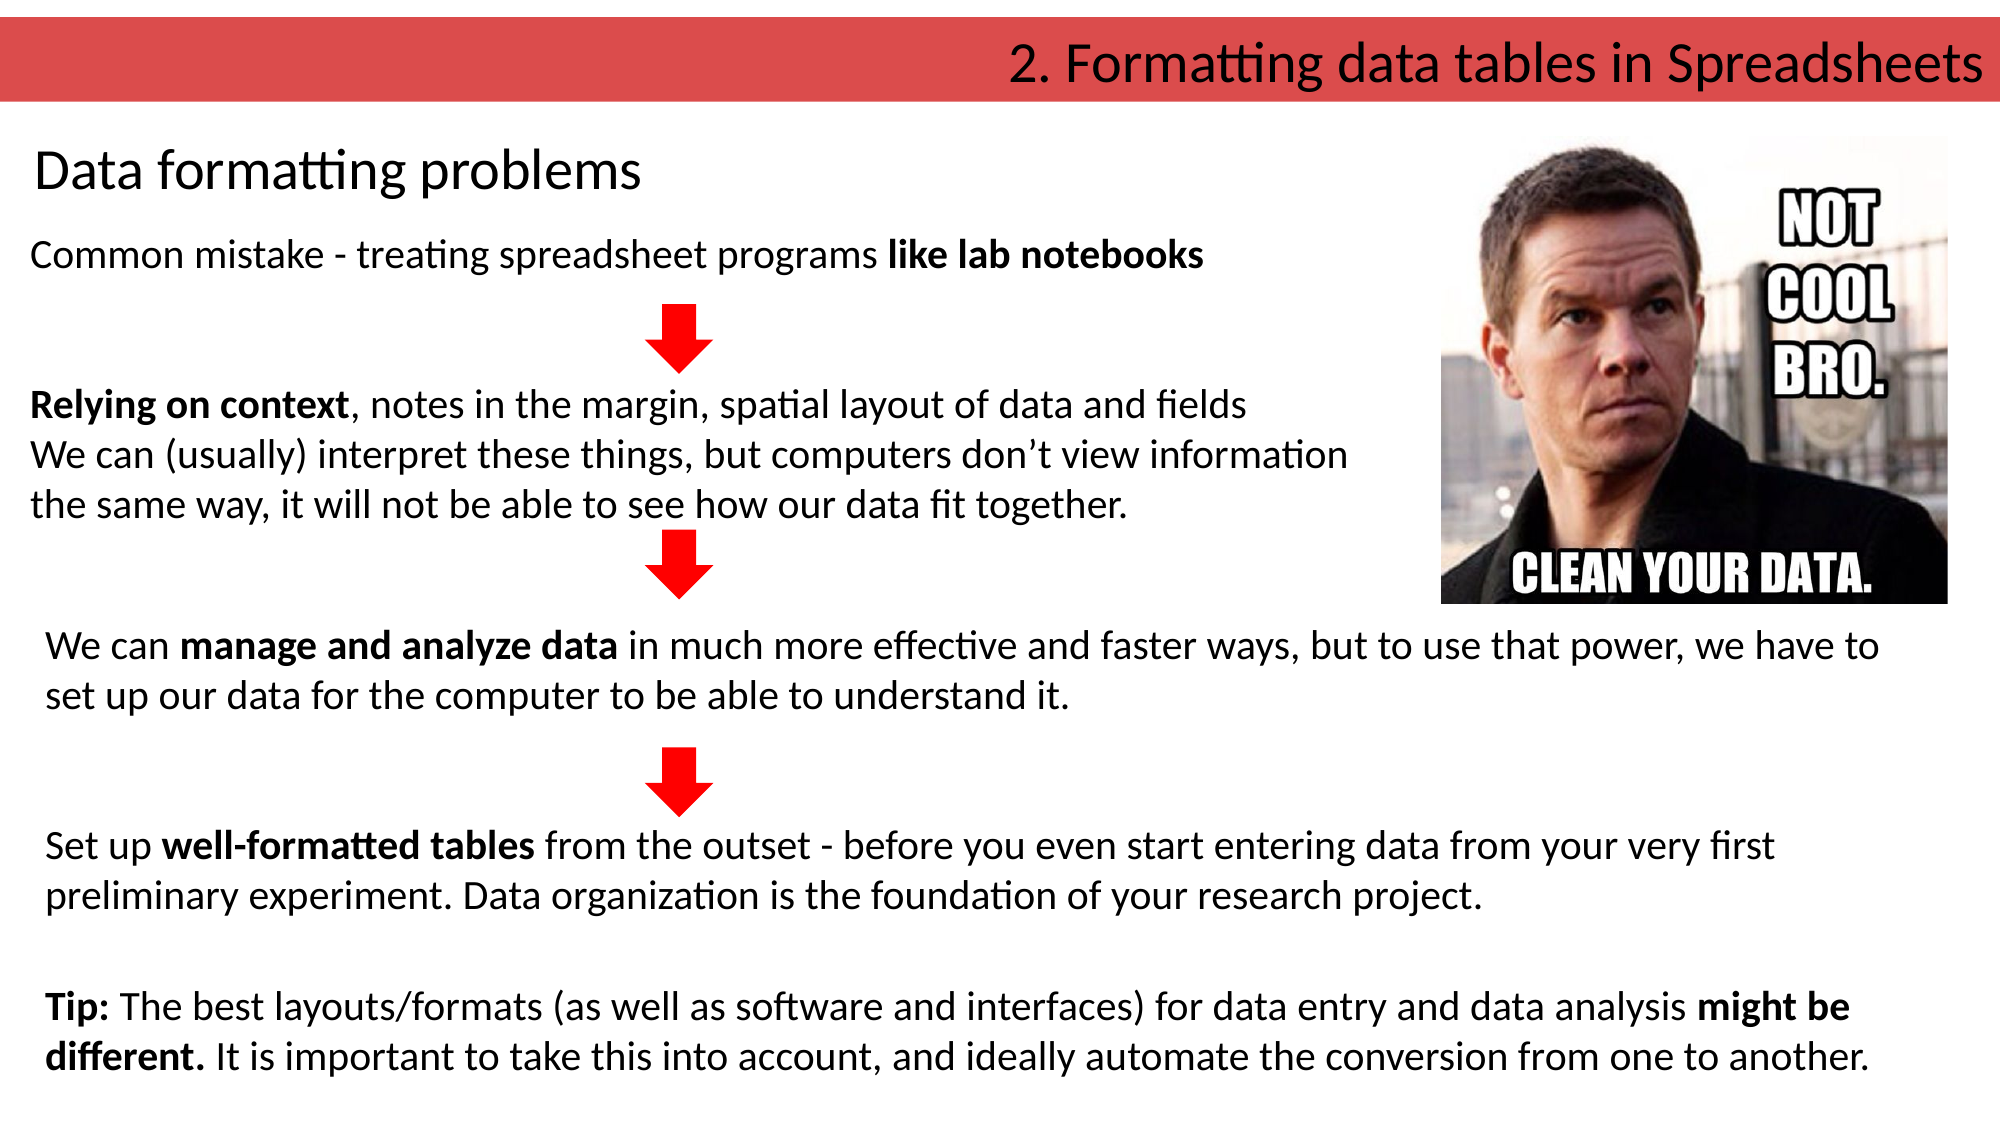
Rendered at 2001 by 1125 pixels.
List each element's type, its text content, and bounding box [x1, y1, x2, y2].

text_box 2. Formatting data tables in Spreadsheets [0, 17, 2000, 102]
picture [1440, 136, 1948, 604]
text_box Common mistake - treating spreadsheet programs like lab notebooks Relying on context, notes in the margin, spatial layout of data and fields We can (usually) interpret these things, but computers don’t view information the same way, it will not be able to see how our data fit together. [15, 219, 1407, 635]
text_box Data formatting problems [19, 124, 658, 209]
text_box [644, 529, 714, 600]
text_box We can manage and analyze data in much more effective and faster ways, but to use that power, we have to set up our data for the computer to be able to understand it. Set up well-formatted tables from the outset - before you even start entering data from your very first preliminary experiment. Data organization is the foundation of your research project. [30, 610, 1948, 926]
text_box [644, 747, 714, 818]
text_box Tip: The best layouts/formats (as well as software and interfaces) for data entry and data analysis might be different. It is important to take this into account, and ideally automate the conversion from one to another. [30, 971, 2000, 1087]
text_box [644, 304, 714, 374]
